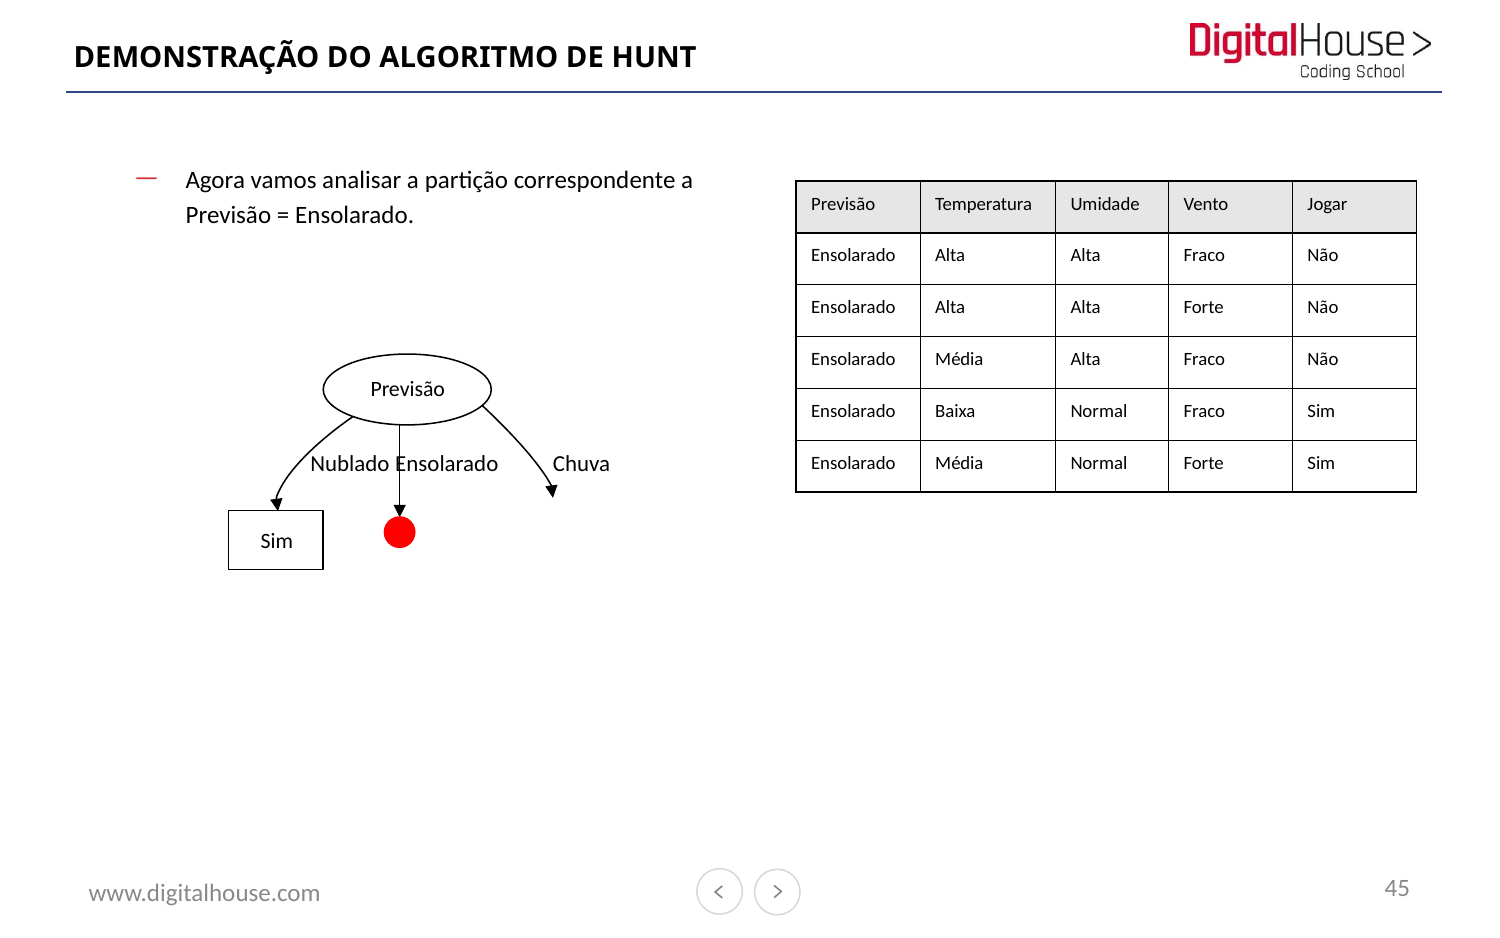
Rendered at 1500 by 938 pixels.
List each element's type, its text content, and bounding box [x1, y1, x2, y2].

table_cell Não [1293, 234, 1416, 284]
table_cell Não [1293, 285, 1416, 336]
table_cell Fraco [1169, 389, 1292, 440]
text_box [468, 404, 558, 498]
text_box Chuva [538, 440, 626, 484]
table_cell Normal [1056, 389, 1168, 440]
table_cell Baixa [921, 389, 1055, 440]
table_cell Alta [1056, 285, 1168, 336]
table_cell Média [921, 441, 1055, 491]
text_box Ensolarado [380, 441, 395, 484]
text_box [270, 416, 373, 508]
table_cell Alta [921, 285, 1055, 336]
text_box Ensolarado [405, 441, 514, 484]
table_cell Alta [1056, 234, 1168, 284]
table_cell Ensolarado [797, 337, 920, 388]
text_box Nublado [295, 441, 319, 464]
text_box Agora vamos analisar a partição correspondente a Previsão = Ensolarado. [95, 151, 774, 292]
slide_number 45 [1074, 861, 1425, 911]
table_cell Ensolarado [797, 389, 920, 440]
text_box [381, 514, 418, 551]
table_header Jogar [1293, 182, 1416, 232]
title DEMONSTRAÇÃO DO ALGORITMO DE HUNT [73, 23, 1074, 89]
text_box [321, 351, 494, 427]
table_cell Alta [1056, 337, 1168, 388]
table_cell Ensolarado [797, 285, 920, 336]
table_header Umidade [1056, 182, 1168, 232]
table_header Vento [1169, 182, 1292, 232]
table_cell Fraco [1169, 337, 1292, 388]
table_cell Sim [1293, 389, 1416, 440]
table_cell Média [921, 337, 1055, 388]
table_cell Ensolarado [797, 234, 920, 284]
table_cell Forte [1169, 285, 1292, 336]
picture [1190, 23, 1431, 80]
text_box [786, 151, 1465, 743]
table_cell Não [1293, 337, 1416, 388]
table_header Temperatura [921, 182, 1055, 232]
table_cell Forte [1169, 441, 1292, 491]
table_cell Fraco [1169, 234, 1292, 284]
text_box [227, 508, 325, 572]
table_cell Sim [1293, 441, 1416, 491]
table_cell Normal [1056, 441, 1168, 491]
text_box Nublado [319, 441, 380, 484]
table_header Previsão [797, 182, 920, 232]
table_cell Ensolarado [797, 441, 920, 491]
table_cell Alta [921, 234, 1055, 284]
